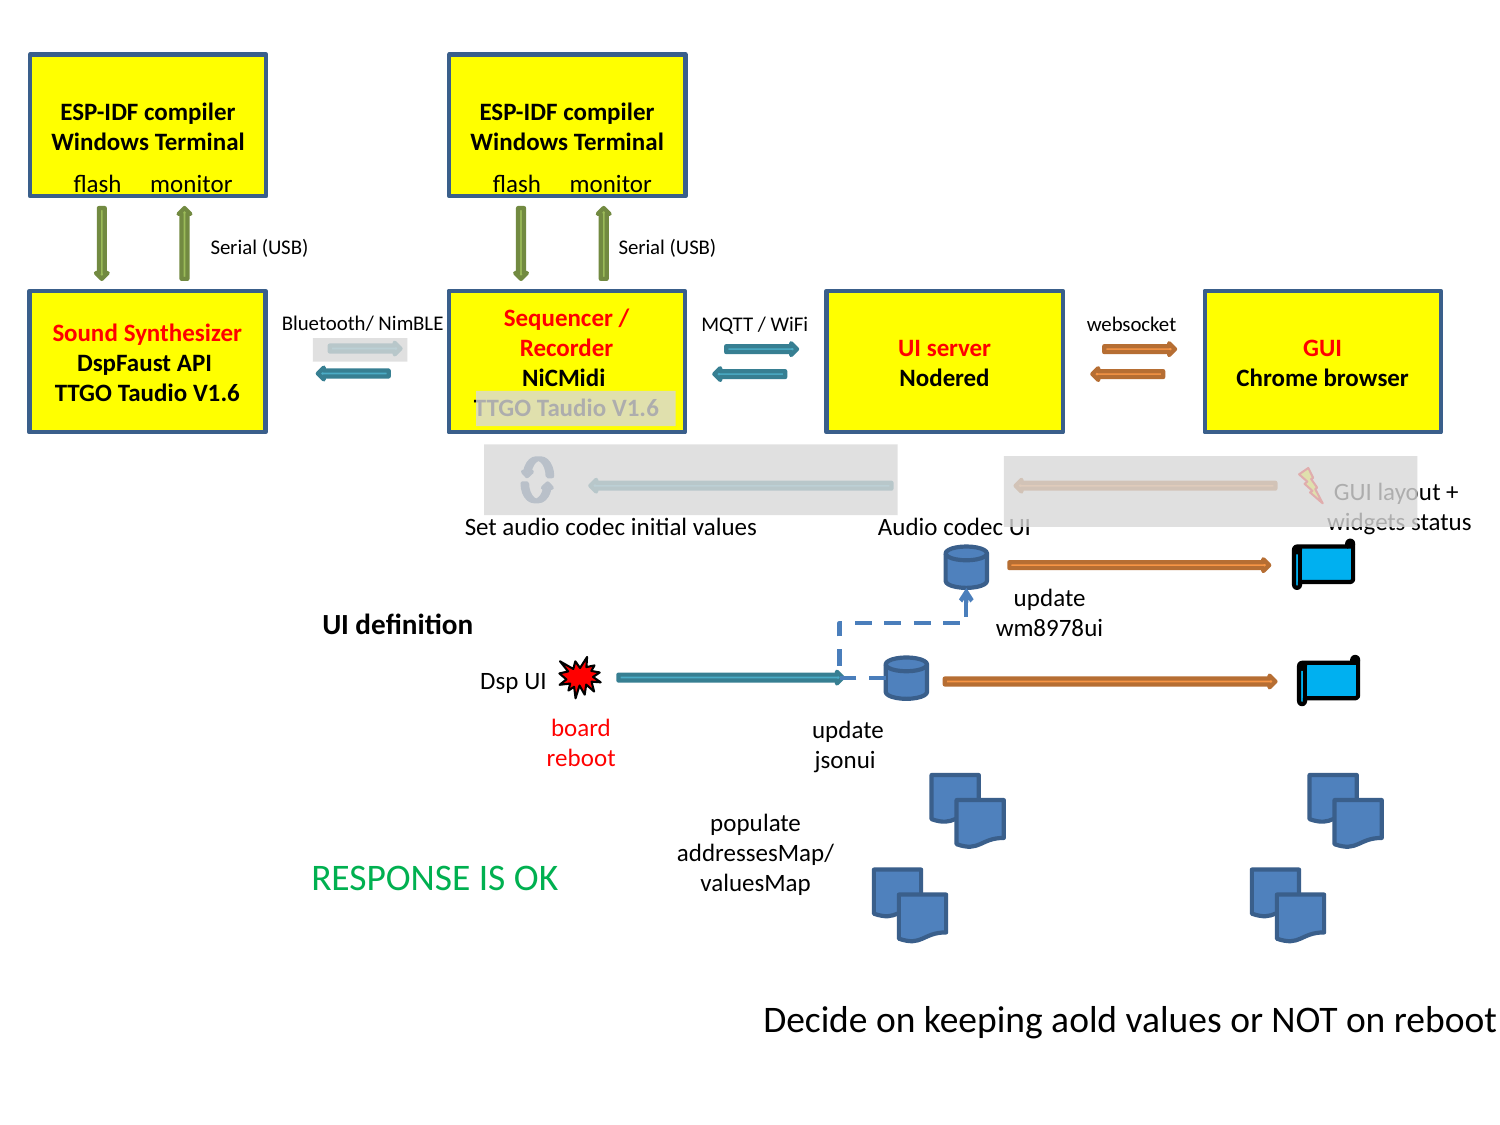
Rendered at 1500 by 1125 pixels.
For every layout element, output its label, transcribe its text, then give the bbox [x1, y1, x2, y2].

text_box websocket [1072, 303, 1192, 343]
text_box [107, 195, 179, 291]
text_box [311, 336, 409, 364]
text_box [449, 54, 686, 206]
text_box [1002, 454, 1419, 529]
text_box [880, 592, 972, 633]
text_box Serial (USB) [604, 226, 732, 267]
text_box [714, 343, 798, 381]
text_box MQTT / WiFi [686, 303, 824, 343]
text_box UI definition [307, 597, 489, 648]
text_box GUI Chrome browser [1203, 289, 1443, 434]
text_box GUI layout + widgets status [1358, 467, 1487, 543]
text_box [873, 774, 1005, 943]
text_box RESPONSE IS OK [296, 845, 574, 906]
text_box Decide on keeping aold values or NOT on reboot [748, 987, 1500, 1048]
text_box board reboot [531, 713, 631, 779]
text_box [526, 195, 599, 291]
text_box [1251, 774, 1382, 943]
text_box Sequencer / Recorder NiCMidi TTGO Taudio V1.6 [447, 289, 687, 434]
text_box Serial (USB) [195, 226, 324, 267]
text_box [317, 342, 401, 380]
text_box [474, 389, 678, 428]
text_box populate addressesMap/ valuesMap [662, 798, 850, 904]
text_box Sound Synthesizer DspFaust API TTGO Taudio V1.6 [27, 289, 268, 434]
text_box update jsonui [791, 713, 899, 781]
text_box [29, 54, 267, 206]
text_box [861, 503, 1354, 651]
text_box [482, 442, 900, 517]
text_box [1092, 343, 1176, 381]
text_box UI server Nodered [824, 289, 1065, 434]
text_box Bluetooth/ NimBLE [267, 302, 459, 343]
text_box Set audio codec initial values [450, 503, 773, 549]
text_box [464, 656, 1359, 705]
